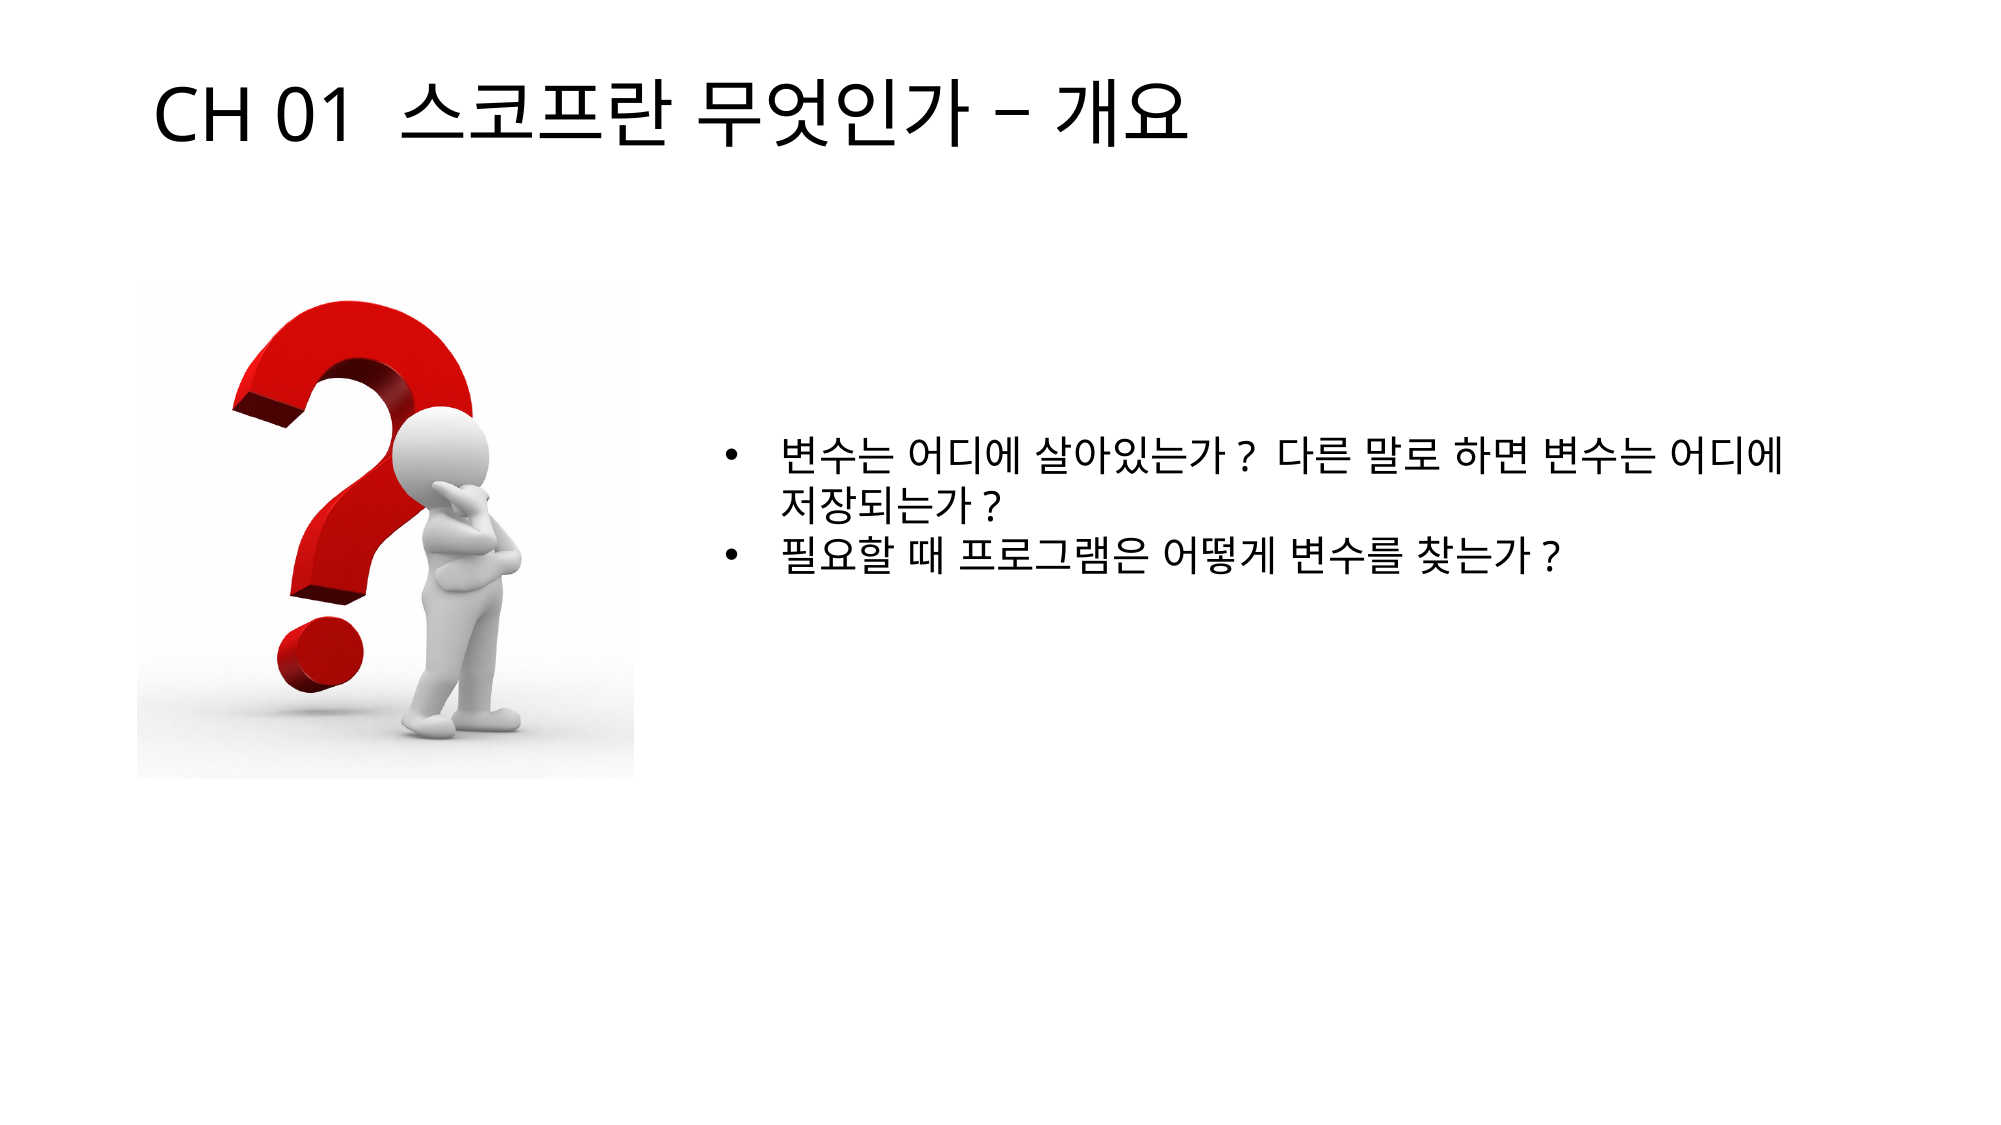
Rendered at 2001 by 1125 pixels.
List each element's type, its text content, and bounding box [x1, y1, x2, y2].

title CH 01 스코프란 무엇인가 – 개요 [137, 59, 1863, 175]
picture [137, 282, 634, 779]
text_box 변수는 어디에 살아있는가? 다른 말로 하면 변수는 어디에 저장되는가? 필요할 때 프로그램은 어떻게 변수를 찾는가? [709, 422, 1863, 588]
